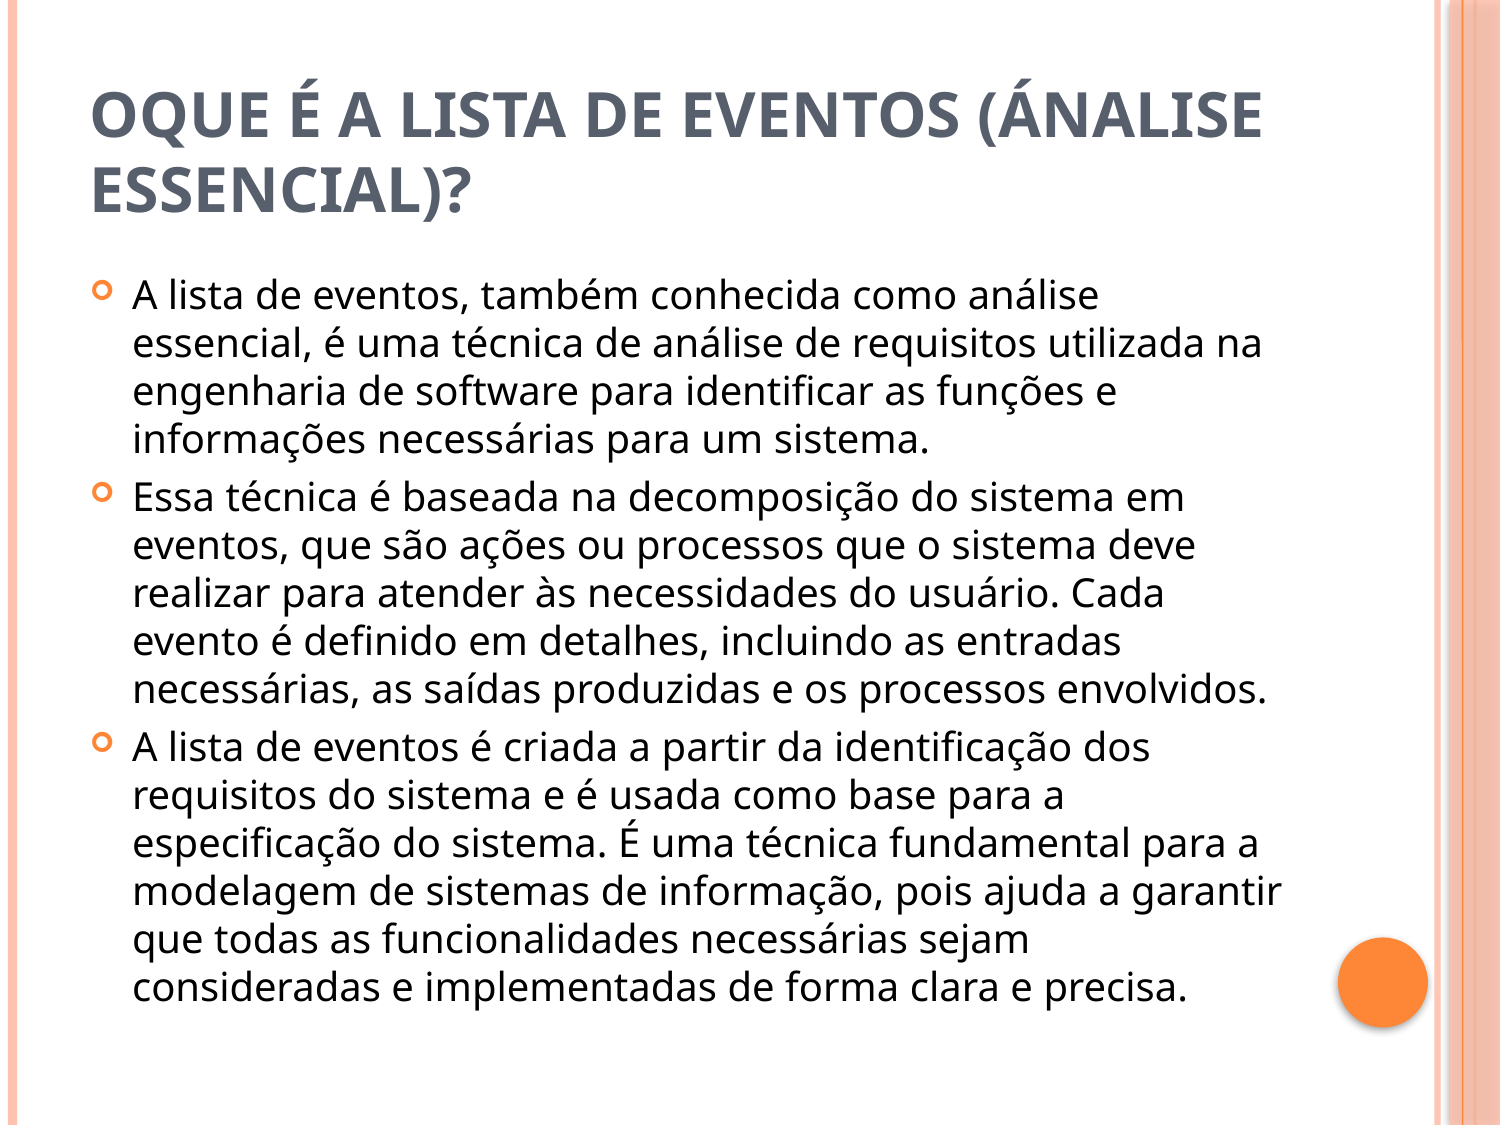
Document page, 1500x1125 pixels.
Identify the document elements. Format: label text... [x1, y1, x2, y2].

list A lista de eventos, também conhecida como análise essencial, é uma técnica de análise de requisitos utilizada na engenharia de software para identificar as funções e informações necessárias para um sistema. Essa técnica é baseada na decomposição do sistema em eventos, que são ações ou processos que o sistema deve realizar para atender às necessidades do usuário. Cada evento é definido em detalhes, incluindo as entradas necessárias, as saídas produzidas e os processos envolvidos. A lista de eventos é criada a partir da identificação dos requisitos do sistema e é usada como base para a especificação do sistema. É uma técnica fundamental para a modelagem de sistemas de informação, pois ajuda a garantir que todas as funcionalidades necessárias sejam consideradas e implementadas de forma clara e precisa. [75, 262, 1300, 1062]
title Oque é a Lista de Eventos (Ánalise Essencial)? [75, 45, 1300, 233]
